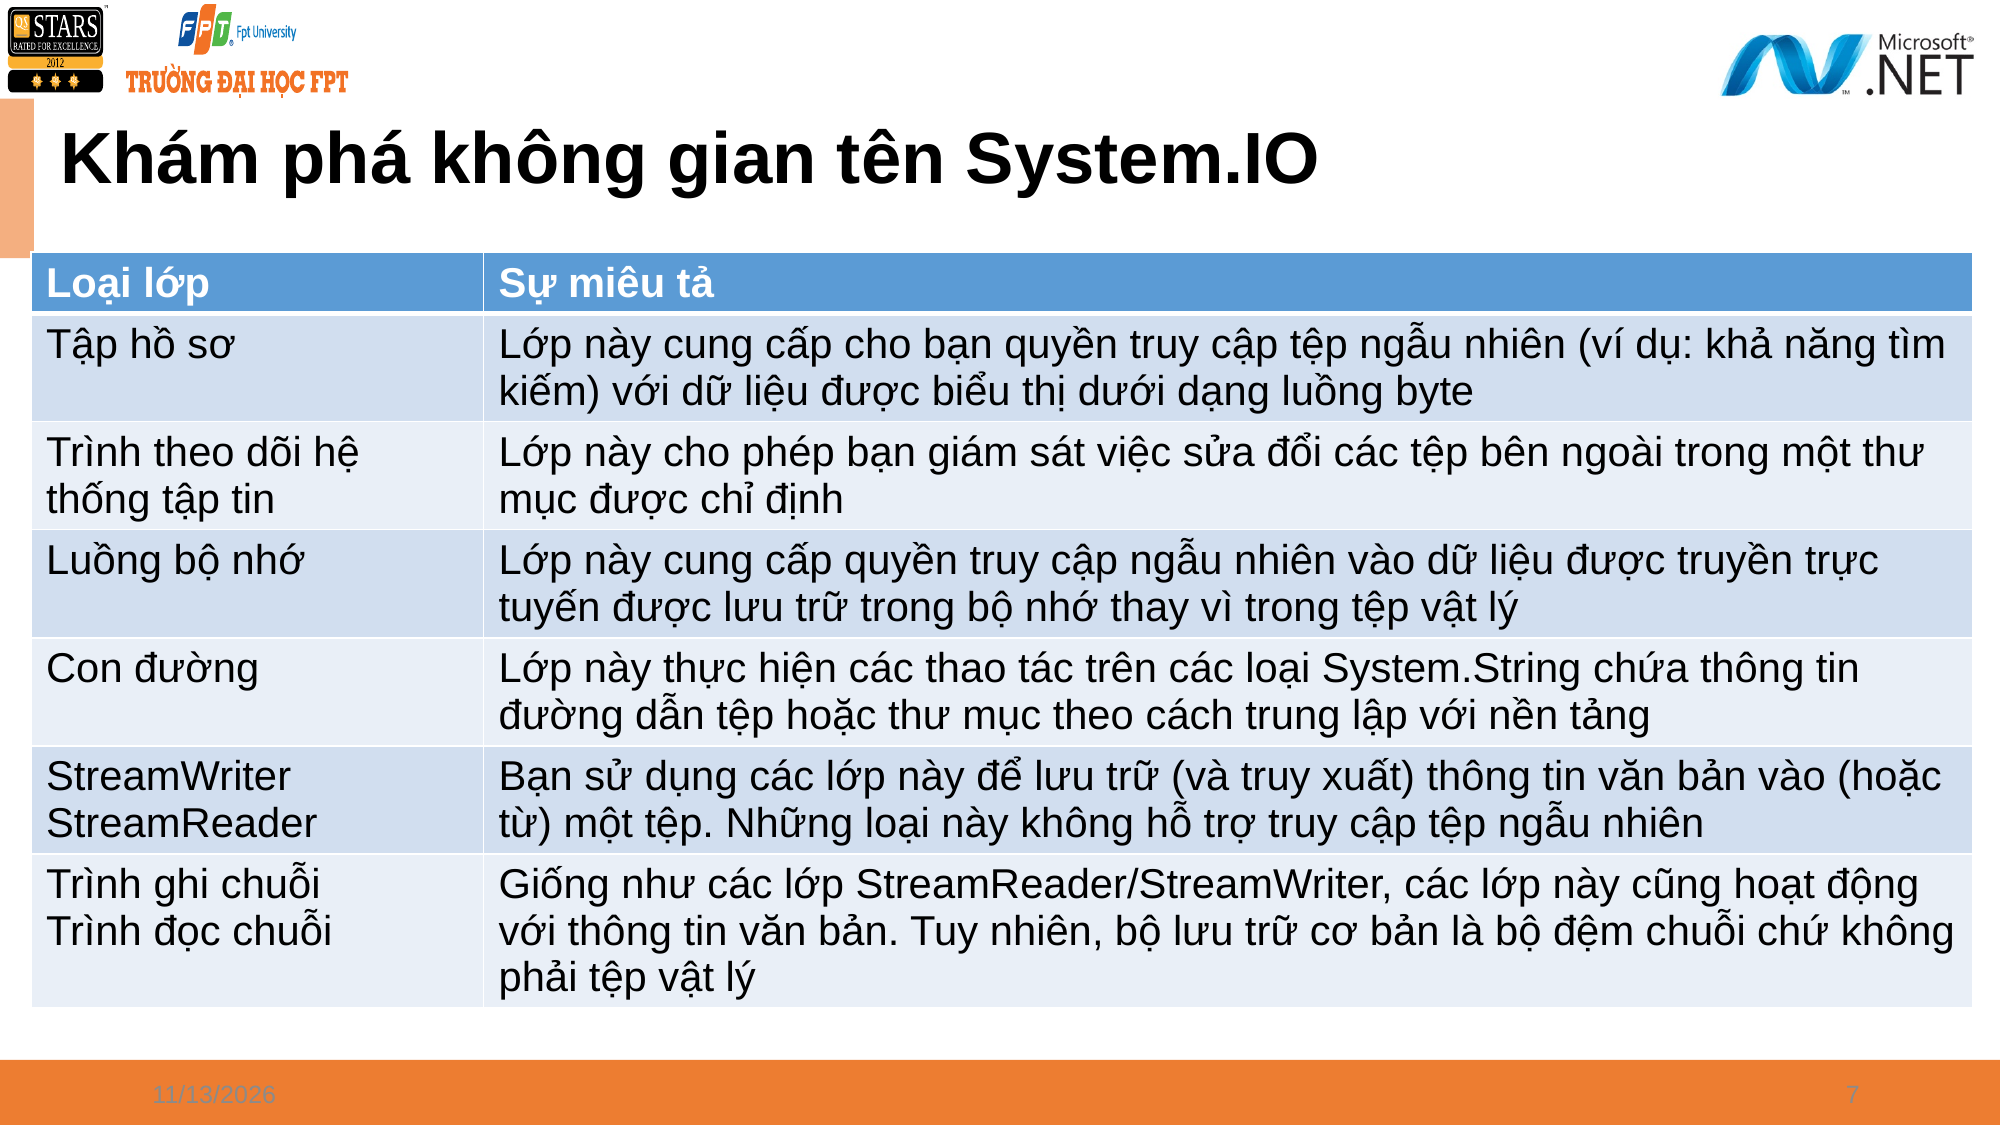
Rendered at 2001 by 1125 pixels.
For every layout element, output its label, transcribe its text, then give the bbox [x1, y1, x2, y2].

table_cell Tập hồ sơ [32, 316, 483, 421]
table_cell Lớp này cung cấp cho bạn quyền truy cập tệp ngẫu nhiên (ví dụ: khả năng tìm kiếm) với dữ liệu được biểu thị dưới dạng luồng byte [484, 316, 1972, 421]
table_cell Giống như các lớp StreamReader/StreamWriter, các lớp này cũng hoạt động với thông tin văn bản. Tuy nhiên, bộ lưu trữ cơ bản là bộ đệm chuỗi chứ không phải tệp vật lý [484, 855, 1972, 1007]
picture [1685, 0, 2001, 129]
title Khám phá không gian tên System.IO [45, 112, 1587, 208]
table_header Sự miêu tả [484, 253, 1972, 311]
table_cell Con đường [32, 639, 483, 745]
table_cell Luồng bộ nhớ [32, 530, 483, 637]
table_cell Bạn sử dụng các lớp này để lưu trữ (và truy xuất) thông tin văn bản vào (hoặc từ) một tệp. Những loại này không hỗ trợ truy cập tệp ngẫu nhiên [484, 747, 1972, 853]
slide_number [137, 1063, 588, 1123]
slide_number 7 [1424, 1063, 1875, 1123]
table_cell Trình ghi chuỗi Trình đọc chuỗi [32, 855, 483, 1007]
table_cell Lớp này cung cấp quyền truy cập ngẫu nhiên vào dữ liệu được truyền trực tuyến được lưu trữ trong bộ nhớ thay vì trong tệp vật lý [484, 530, 1972, 637]
table_cell Trình theo dõi hệ thống tập tin [32, 422, 483, 529]
table_cell StreamWriter StreamReader [32, 747, 483, 853]
table_cell Lớp này cho phép bạn giám sát việc sửa đổi các tệp bên ngoài trong một thư mục được chỉ định [484, 422, 1972, 529]
table_header Loại lớp [32, 253, 483, 311]
table_cell Lớp này thực hiện các thao tác trên các loại System.String chứa thông tin đường dẫn tệp hoặc thư mục theo cách trung lập với nền tảng [484, 639, 1972, 745]
